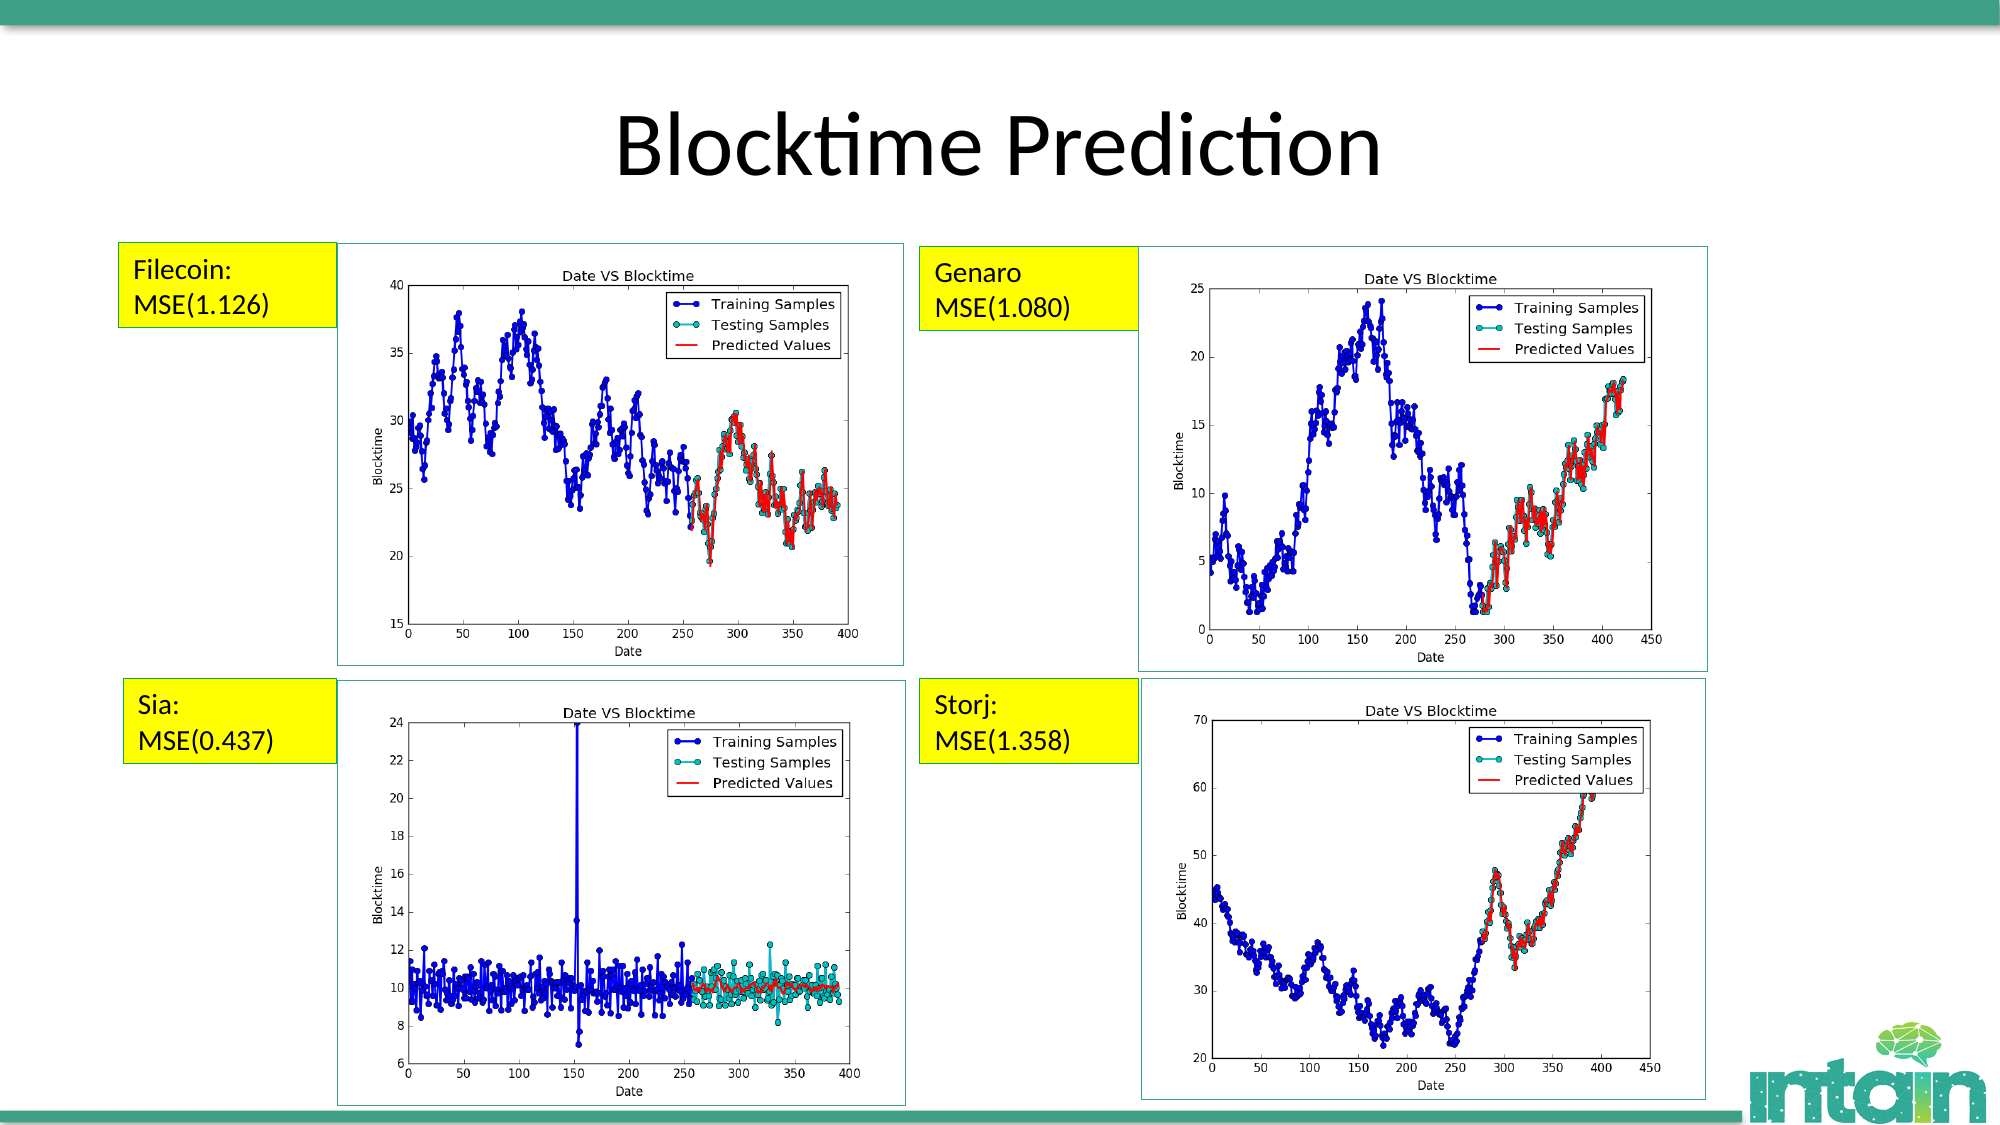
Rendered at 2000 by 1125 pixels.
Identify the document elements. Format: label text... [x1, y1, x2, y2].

text_box Genaro MSE(1.080) [919, 246, 1137, 331]
picture [1140, 678, 1706, 1100]
picture [1138, 246, 1708, 672]
text_box Filecoin: MSE(1.126) [118, 242, 335, 328]
text_box [0, 0, 2000, 26]
picture [1733, 1008, 2000, 1125]
title Blocktime Prediction [99, 45, 1900, 233]
text_box Storj: MSE(1.358) [919, 678, 1137, 764]
picture [336, 680, 907, 1106]
text_box Sia: MSE(0.437) [123, 678, 337, 764]
picture [336, 242, 904, 667]
text_box [0, 1110, 1728, 1123]
